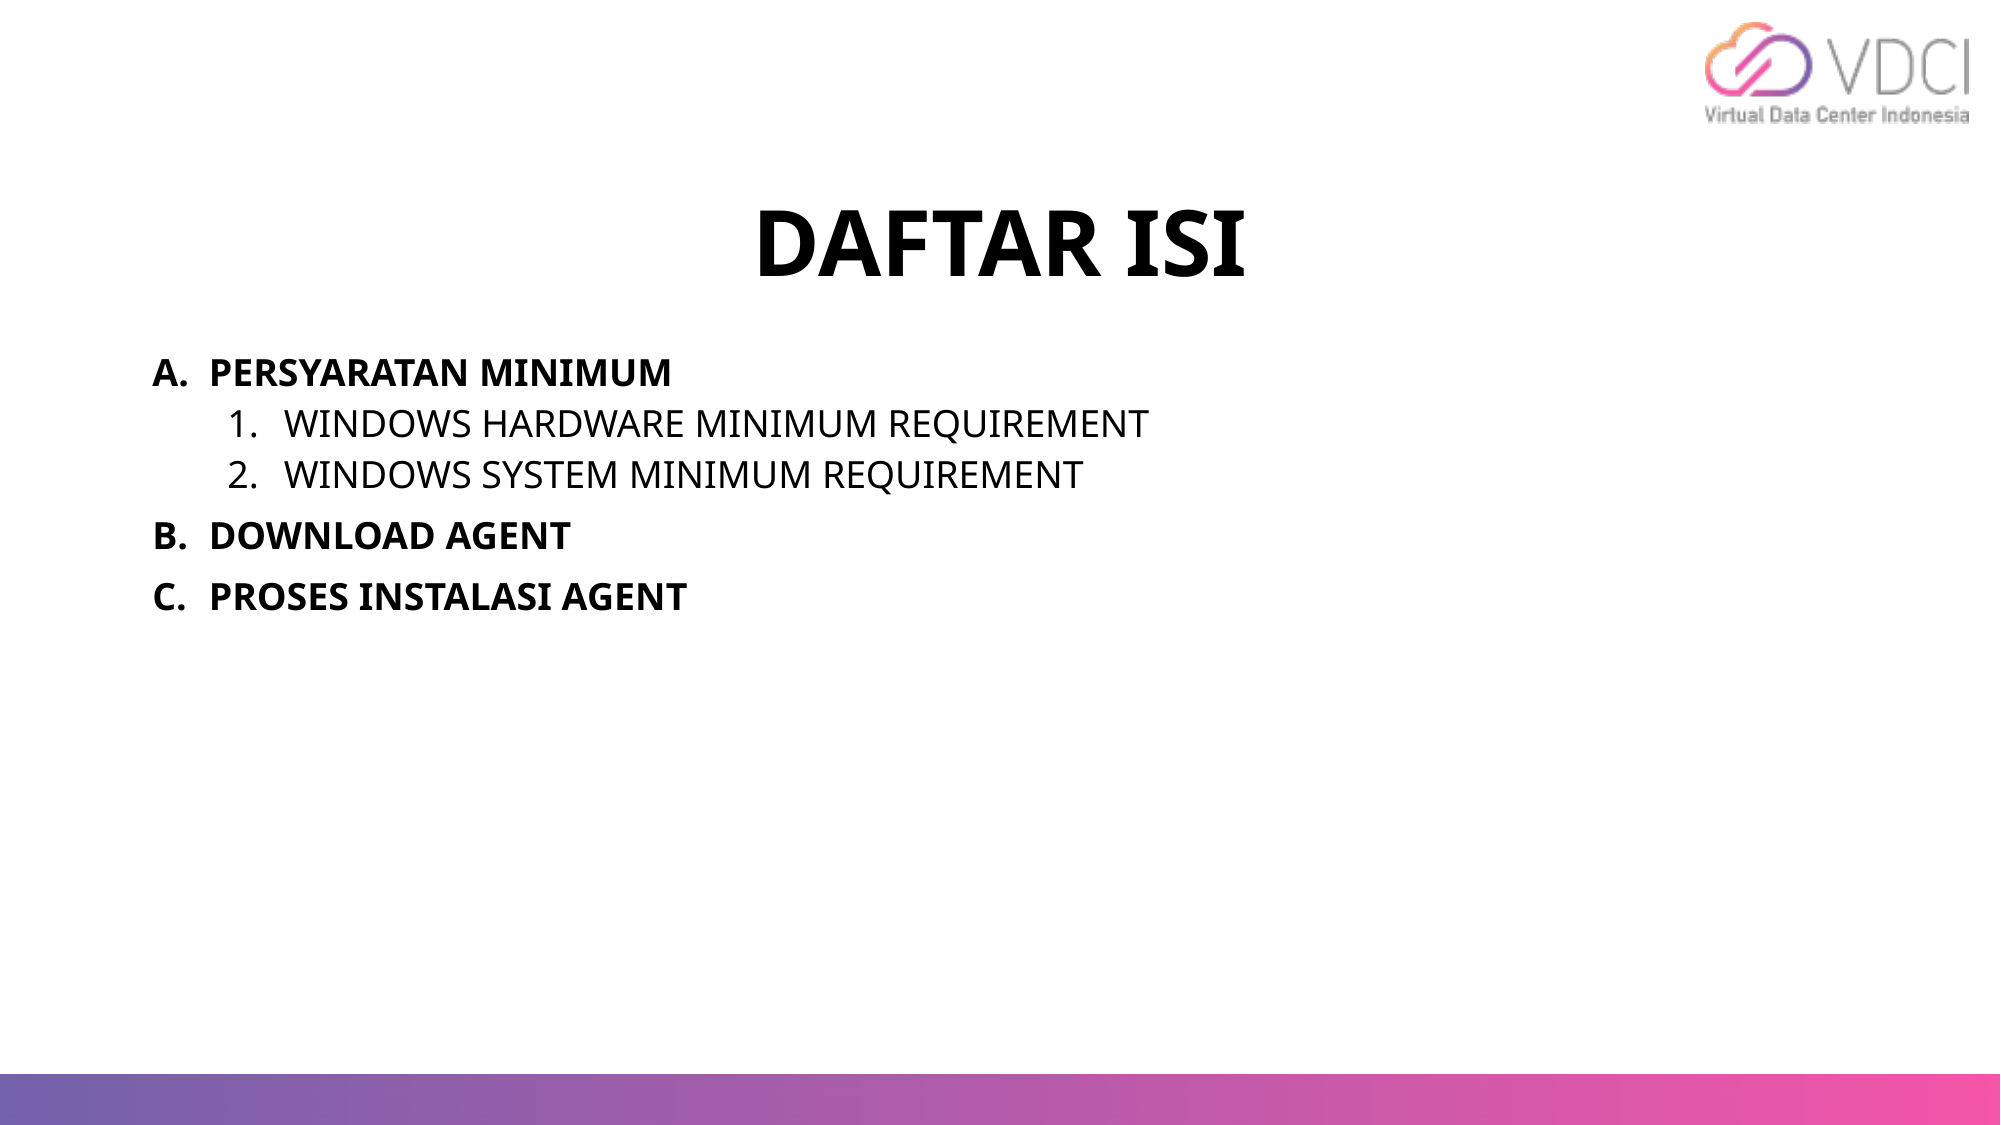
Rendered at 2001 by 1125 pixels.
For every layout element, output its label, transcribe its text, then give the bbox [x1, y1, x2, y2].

title DAFTAR ISI [137, 145, 1863, 346]
picture [1705, 22, 1970, 125]
picture [0, 1073, 2000, 1125]
list PERSYARATAN MINIMUM WINDOWS HARDWARE MINIMUM REQUIREMENT WINDOWS SYSTEM MINIMUM REQUIREMENT DOWNLOAD AGENT PROSES INSTALASI AGENT [137, 346, 1863, 710]
